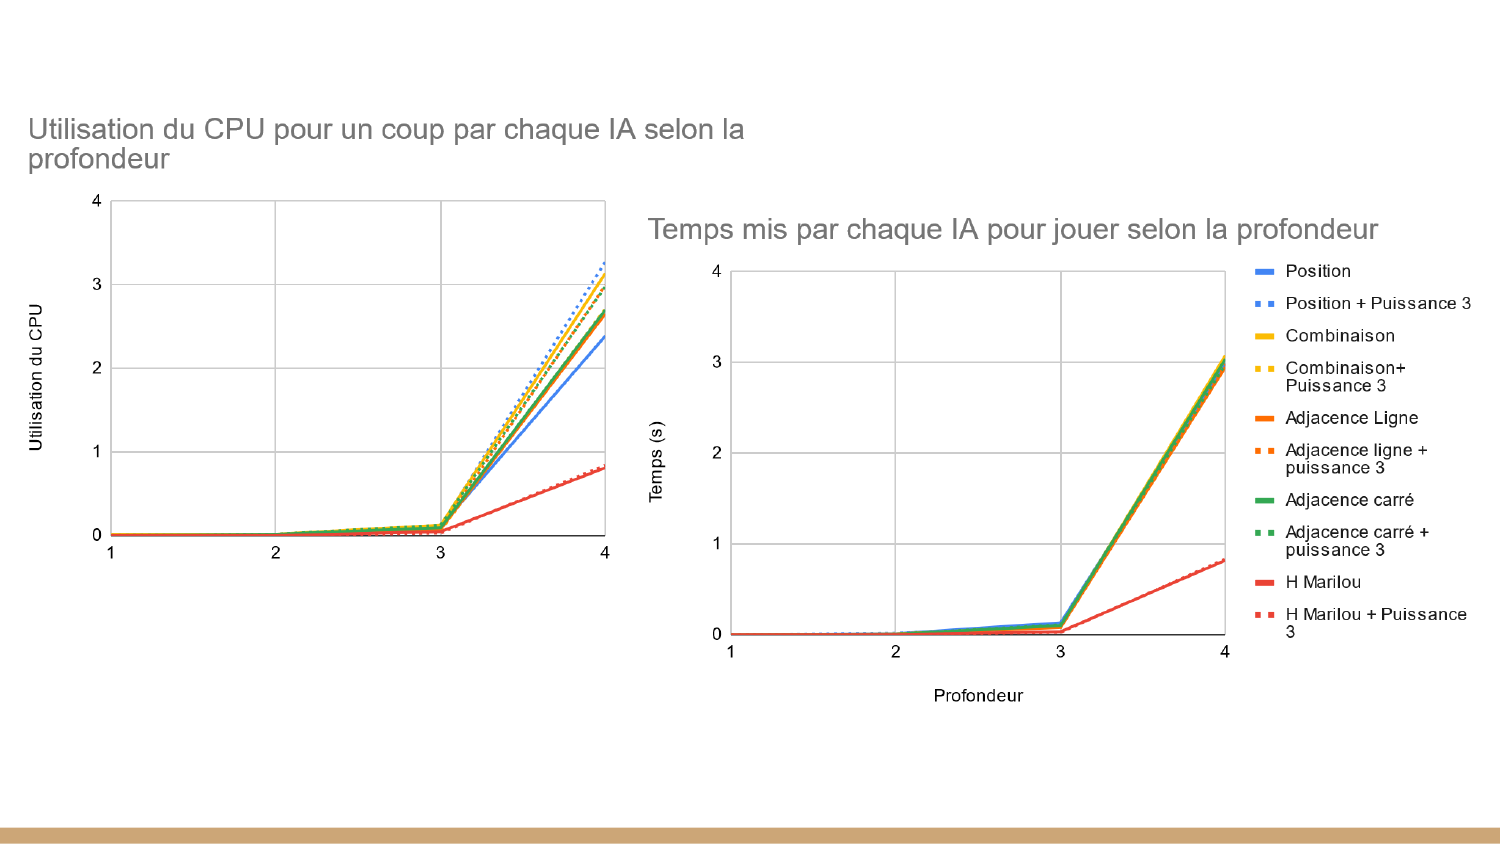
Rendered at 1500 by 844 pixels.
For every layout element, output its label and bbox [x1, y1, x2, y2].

picture [0, 88, 1500, 733]
